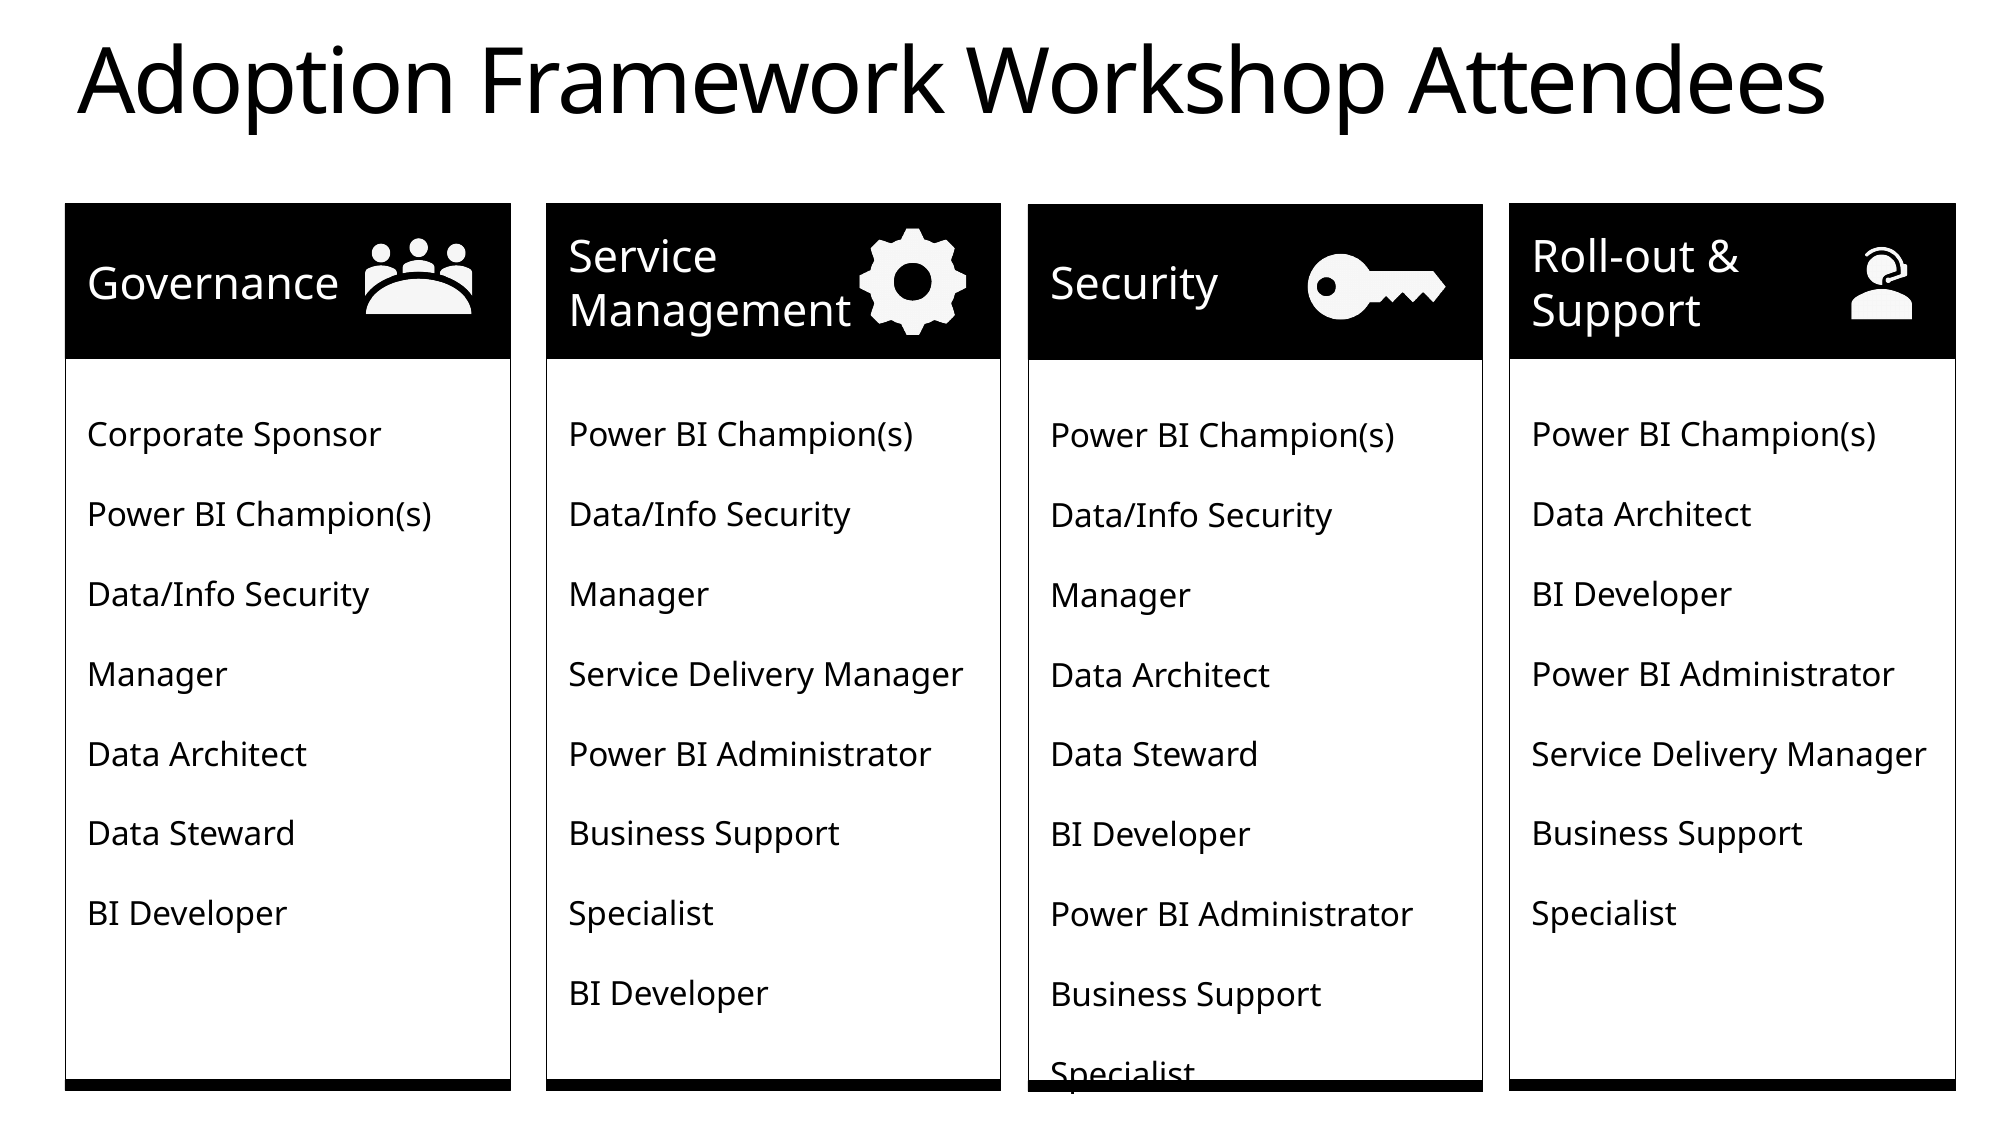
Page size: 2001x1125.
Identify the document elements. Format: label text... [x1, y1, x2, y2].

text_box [1509, 203, 1956, 1091]
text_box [546, 203, 1001, 1091]
text_box Adoption Framework Workshop Attendees [53, 20, 1890, 168]
picture [1835, 237, 1927, 329]
picture [836, 205, 988, 357]
picture [1301, 211, 1452, 363]
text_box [64, 203, 511, 1091]
picture [353, 211, 484, 341]
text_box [1027, 204, 1483, 1092]
